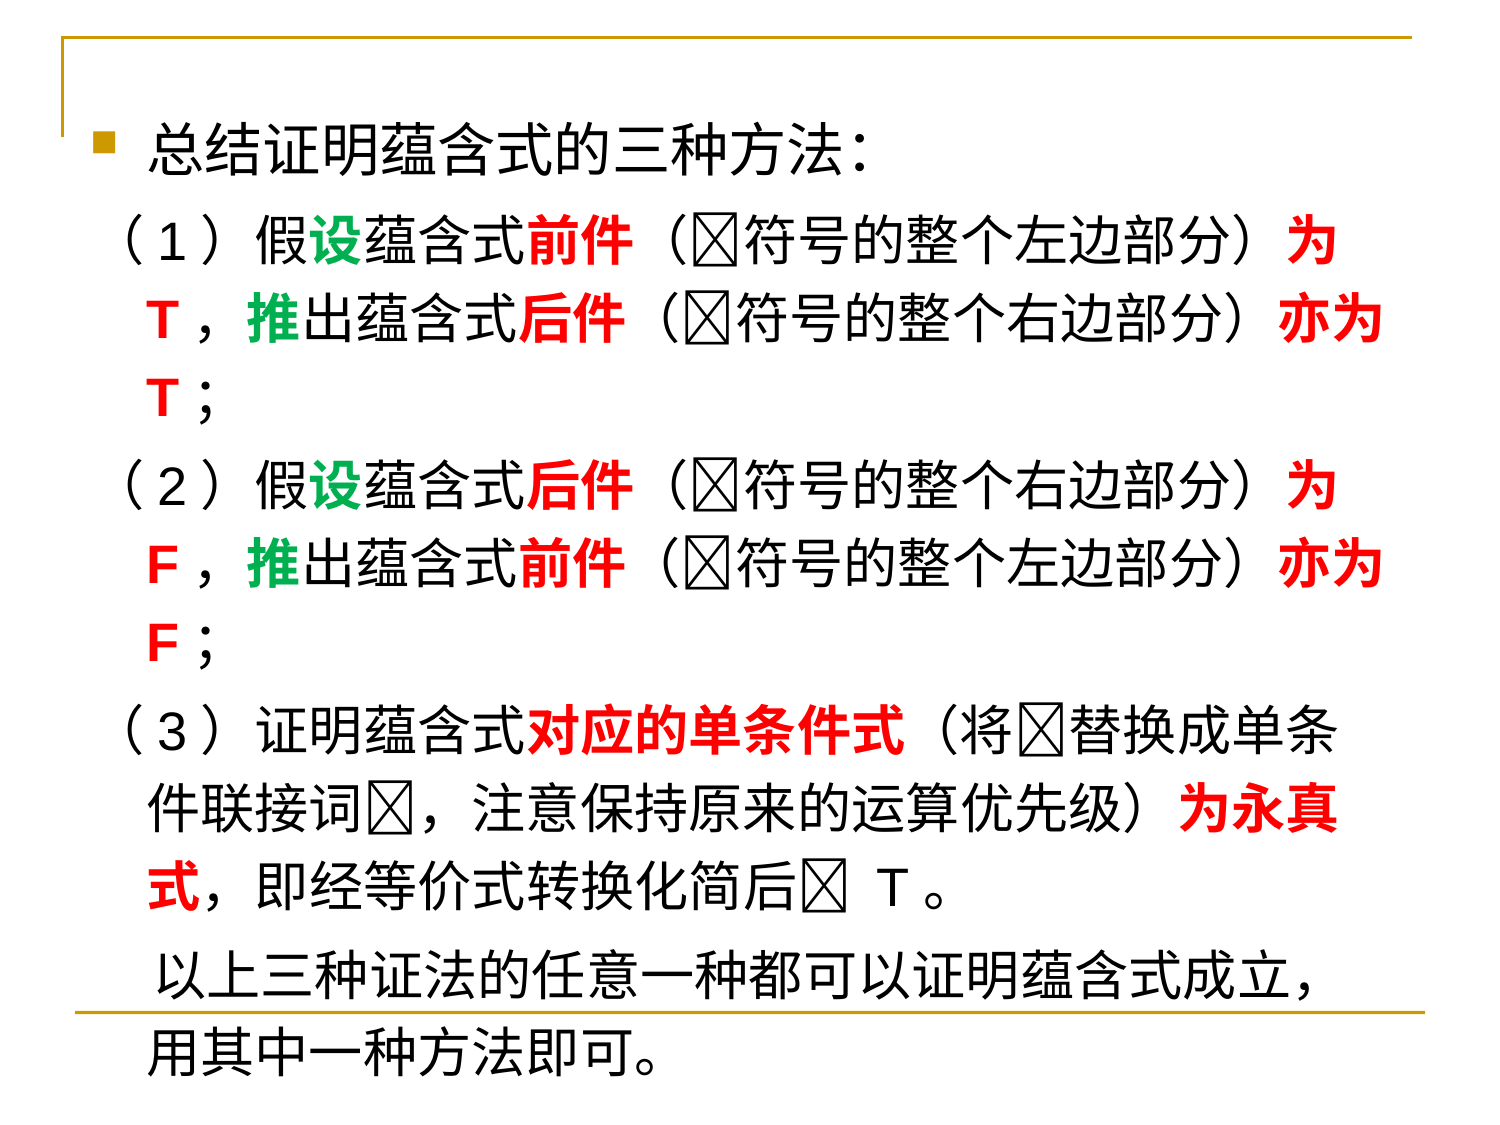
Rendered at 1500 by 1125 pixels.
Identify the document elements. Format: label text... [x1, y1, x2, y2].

list 总结证明蕴含式的三种方法： （1）假设蕴含式前件（符号的整个左边部分）为T，推出蕴含式后件（符号的整个右边部分）亦为T； （2）假设蕴含式后件（符号的整个右边部分）为F，推出蕴含式前件（符号的整个左边部分）亦为F； （3）证明蕴含式对应的单条件式（将替换成单条件联接词，注意保持原来的运算优先级）为永真式，即经等价式转换化简后 T。 以上三种证法的任意一种都可以证明蕴含式成立，用其中一种方法即可。 [74, 105, 1407, 1006]
